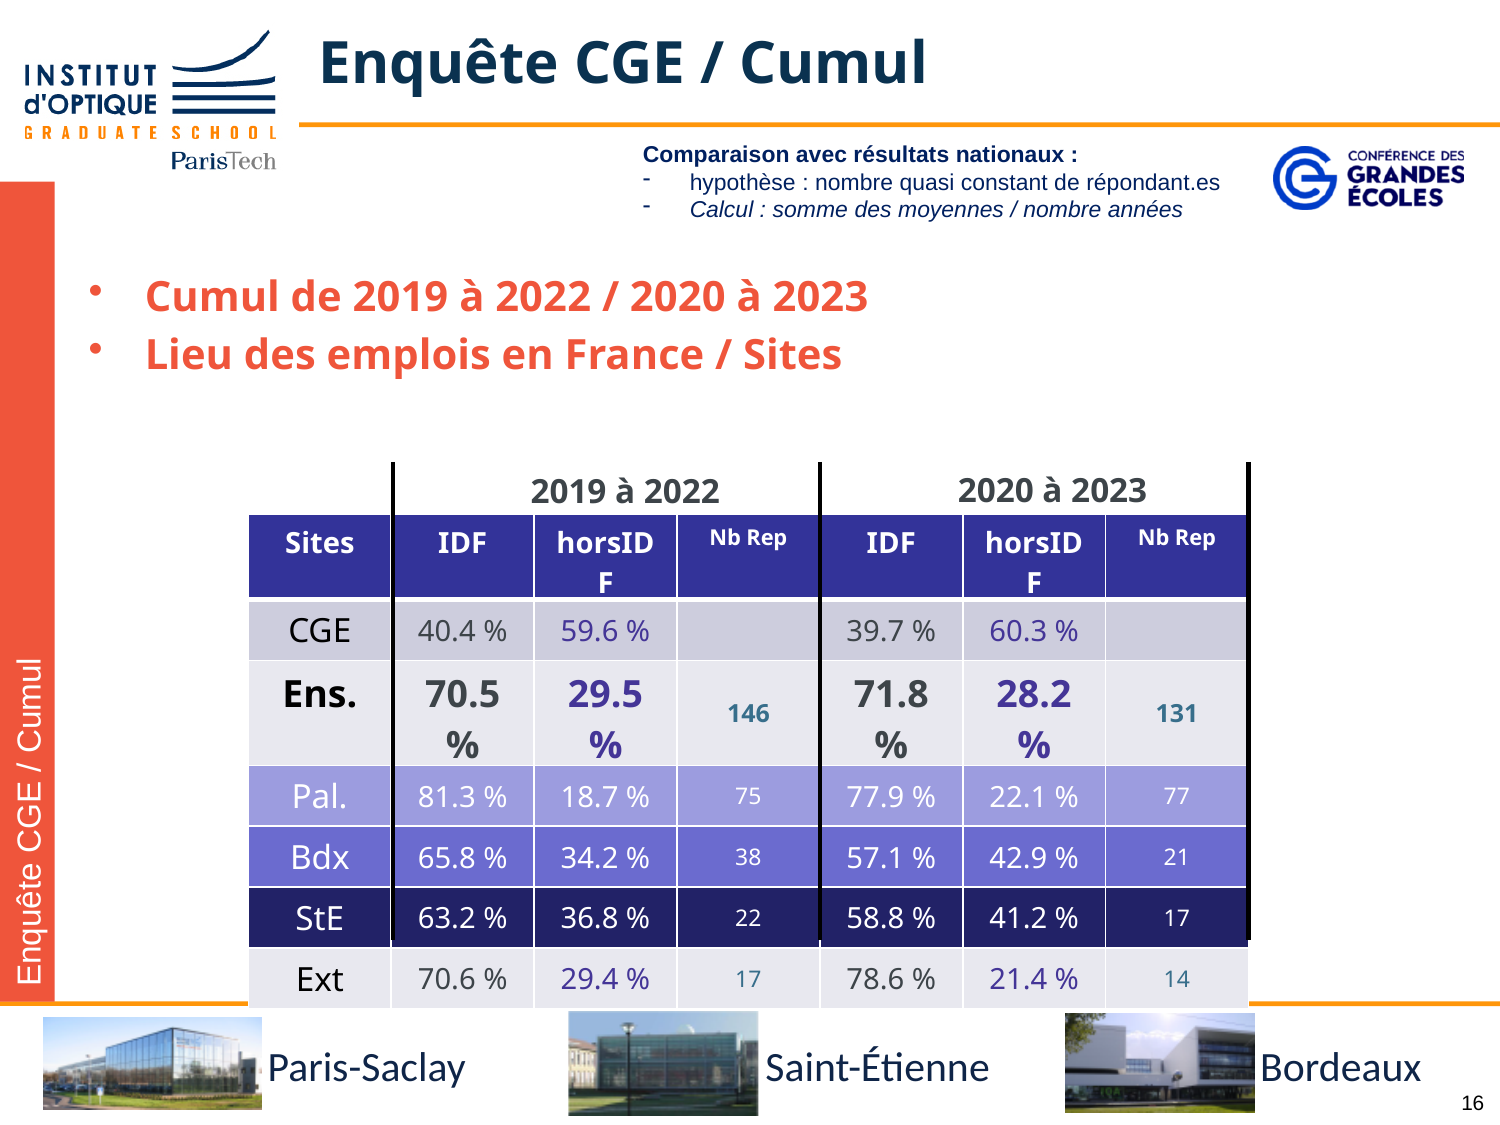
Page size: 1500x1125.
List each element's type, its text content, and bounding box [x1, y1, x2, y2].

picture [1065, 1013, 1255, 1113]
table_cell 78.6 % [821, 949, 962, 1008]
table_cell 40.4 % [398, 602, 533, 660]
table_cell 75 [678, 766, 815, 825]
table_cell StE [249, 888, 390, 947]
picture [568, 1011, 759, 1116]
table_cell 41.2 % [964, 888, 1105, 947]
table_header Sites [249, 515, 388, 597]
table_cell 58.8 % [821, 888, 962, 947]
table_cell 77.9 % [825, 766, 962, 825]
table_cell 36.8 % [535, 888, 676, 947]
table_cell 131 [1106, 661, 1244, 765]
table_cell CGE [249, 602, 388, 660]
table_cell [678, 602, 815, 660]
text_box 2019 à 2022 [515, 462, 750, 518]
table_cell [1106, 602, 1244, 660]
table_header horsIDF [535, 518, 676, 597]
picture [43, 1017, 262, 1110]
picture [0, 7, 299, 191]
table_cell 65.8 % [398, 827, 533, 886]
table_header Nb Rep [1106, 515, 1244, 597]
table_cell 38 [678, 827, 815, 886]
table_cell 21.4 % [964, 949, 1105, 1008]
table_cell 60.3 % [964, 602, 1105, 660]
table_cell 59.6 % [535, 602, 676, 660]
table_cell 57.1 % [825, 827, 962, 886]
table_cell 29.5 % [535, 661, 676, 765]
table_cell 22.1 % [964, 766, 1105, 825]
table_cell 77 [1106, 766, 1244, 825]
table_cell 42.9 % [964, 827, 1105, 886]
table_cell 34.2 % [535, 827, 676, 886]
table_cell 39.7 % [825, 602, 962, 660]
table_cell 22 [678, 888, 819, 947]
table_cell 71.8 % [825, 661, 962, 765]
table_cell 14 [1106, 949, 1248, 1008]
table_header IDF [825, 515, 962, 597]
table_header IDF [398, 515, 533, 597]
table_cell 21 [1106, 827, 1244, 886]
title Enquête CGE / Cumul [303, 4, 1500, 117]
table_header Nb Rep [678, 515, 815, 597]
table_cell Ext [249, 949, 390, 1008]
text_box Comparaison avec résultats nationaux : hypothèse : nombre quasi constant de répondant.es Calcul : somme des moyennes / nombre années [628, 132, 1236, 230]
table_cell 18.7 % [535, 766, 676, 825]
table_cell Bdx [249, 827, 388, 886]
text_box 2020 à 2023 [943, 461, 1178, 517]
list Cumul de 2019 à 2022 / 2020 à 2023 Lieu des emplois en France / Sites [73, 262, 1424, 518]
table_cell 63.2 % [392, 888, 533, 947]
picture [1273, 146, 1465, 210]
table_cell 146 [678, 661, 815, 765]
table_cell 81.3 % [398, 766, 533, 825]
table_cell 70.5 % [398, 661, 533, 765]
table_cell 17 [678, 949, 819, 1008]
text_box Enquête CGE / Cumul [0, 181, 55, 1002]
table_cell 28.2 % [964, 661, 1105, 765]
table_cell 70.6 % [392, 949, 533, 1008]
table_cell 29.4 % [535, 949, 676, 1008]
table_cell 17 [1106, 888, 1248, 947]
table_cell Ens. [249, 661, 388, 765]
table_header horsIDF [964, 517, 1105, 597]
table_cell Pal. [249, 766, 388, 825]
